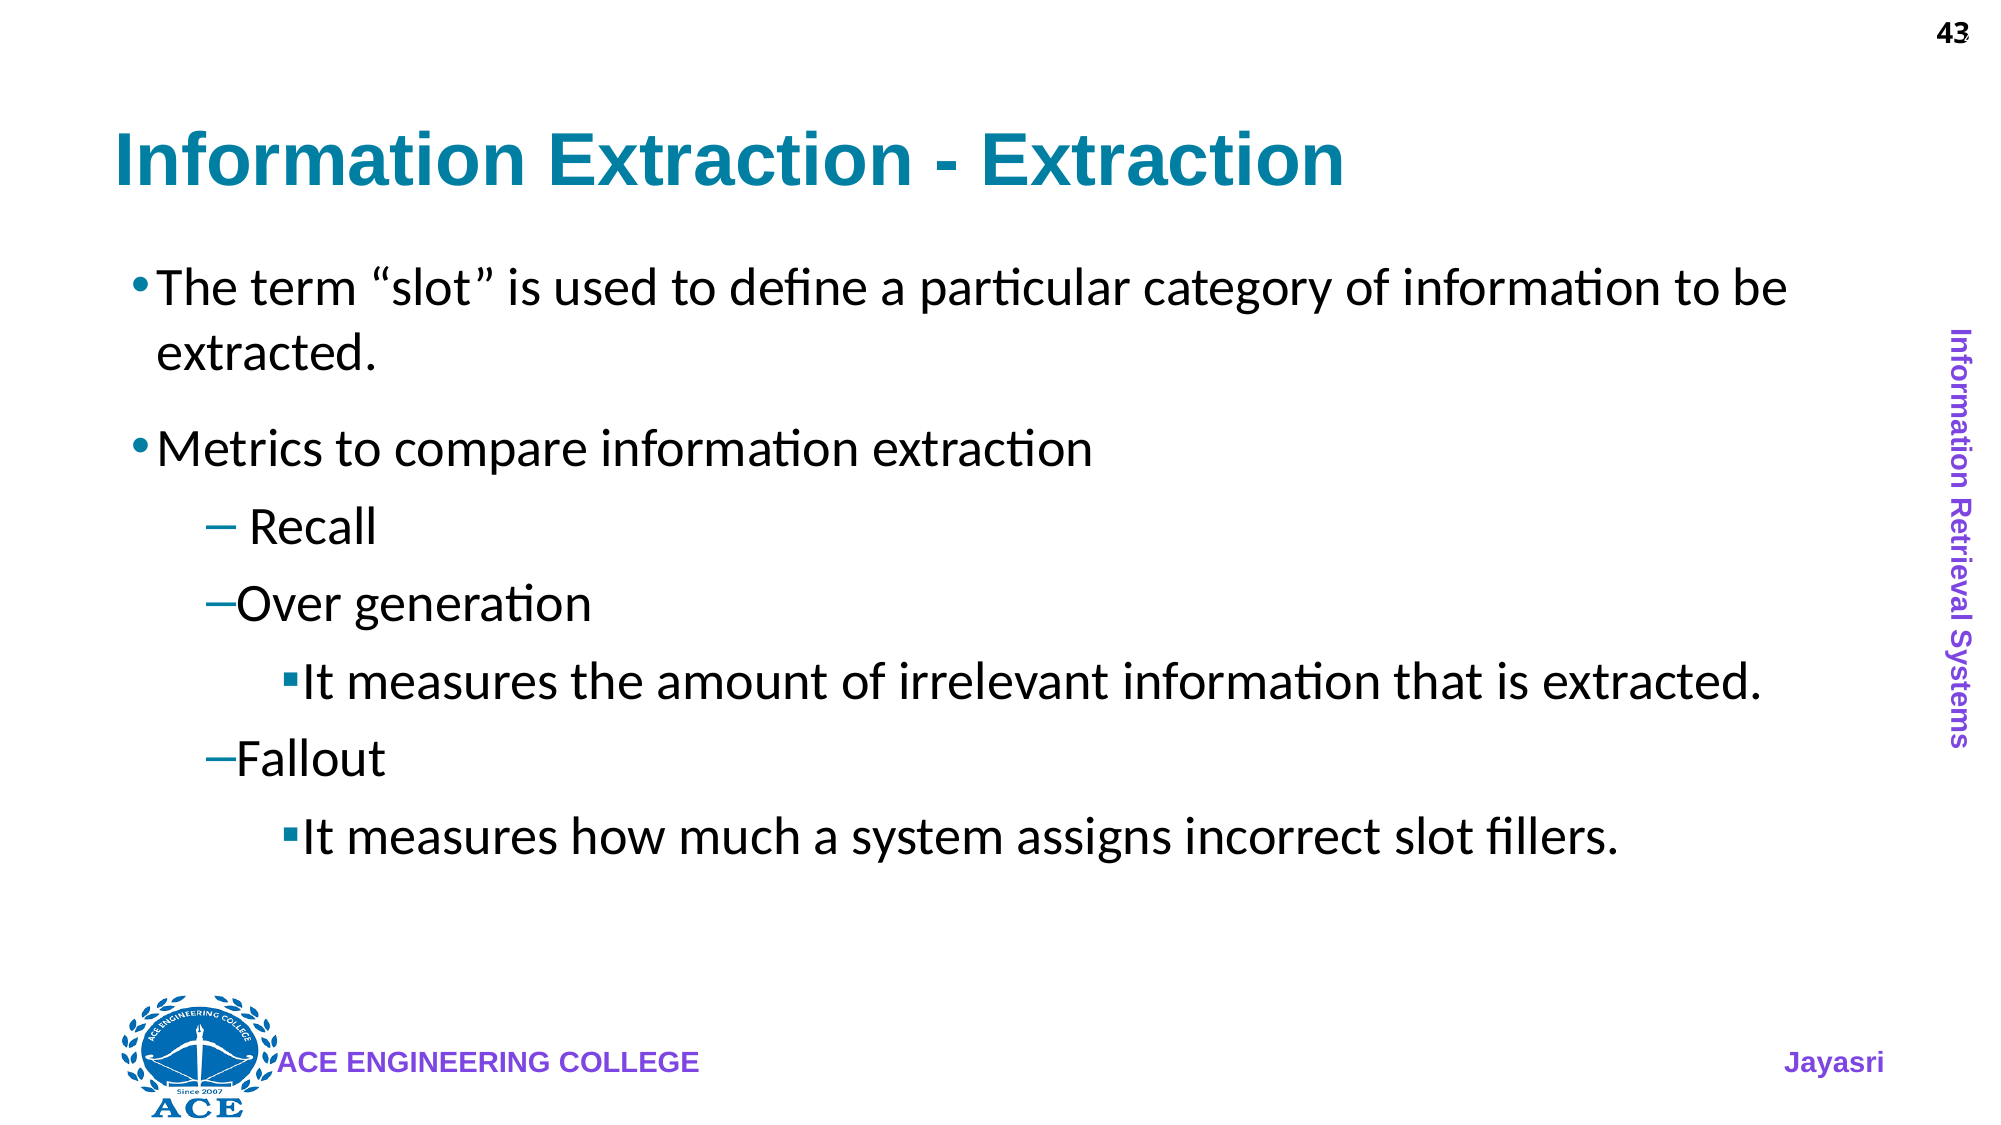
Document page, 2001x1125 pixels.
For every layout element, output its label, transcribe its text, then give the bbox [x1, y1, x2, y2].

slide_number 43 [1879, 18, 2000, 49]
title Information Extraction - Extraction [99, 35, 1900, 216]
list The term “slot” is used to define a particular category of information to be extracted. Metrics to compare information extraction Recall Over generation It measures the amount of irrelevant information that is extracted. Fallout It measures how much a system assigns incorrect slot fillers. [99, 236, 1901, 1010]
picture [101, 1010, 303, 1125]
